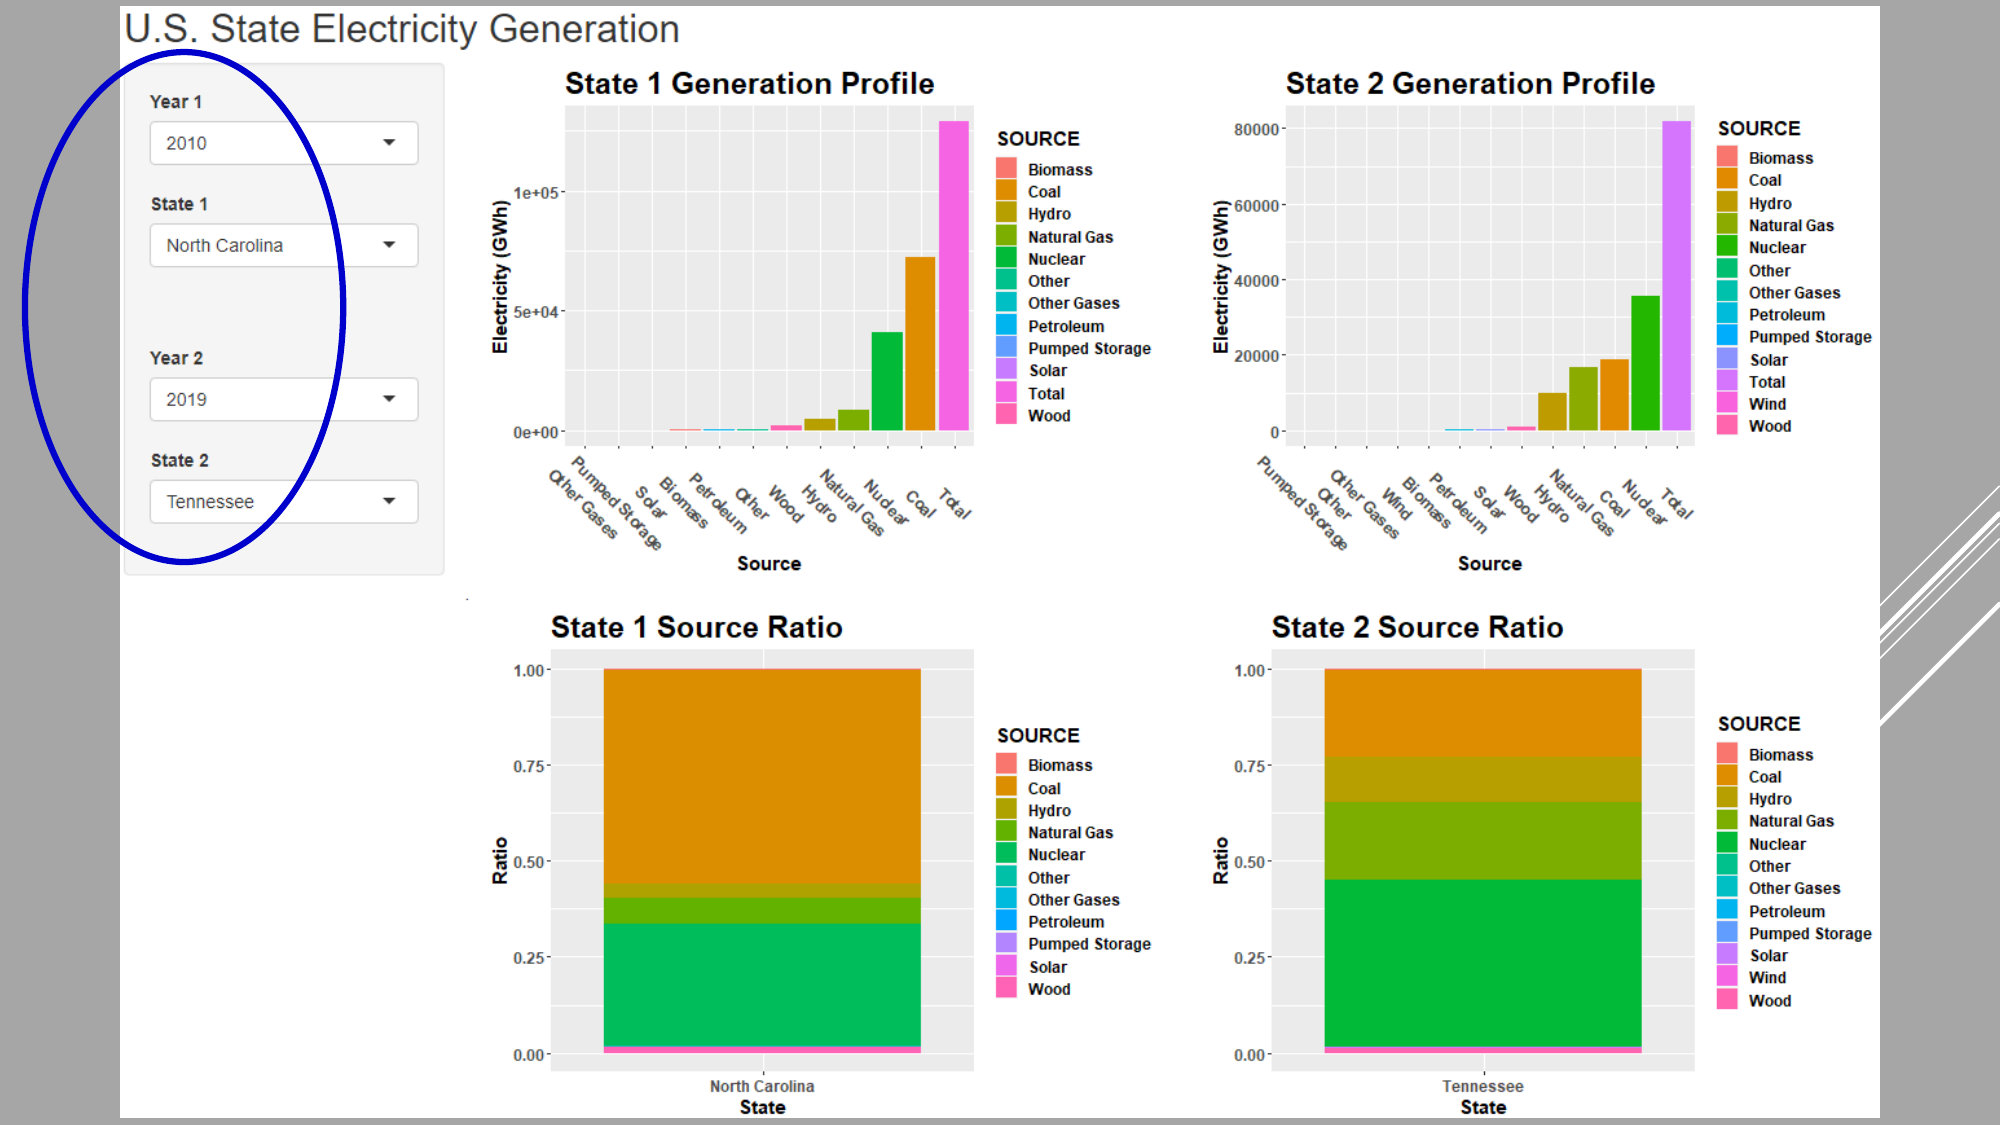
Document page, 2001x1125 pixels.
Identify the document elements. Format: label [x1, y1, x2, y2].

list [120, 6, 1880, 1118]
text_box [23, 72, 120, 542]
